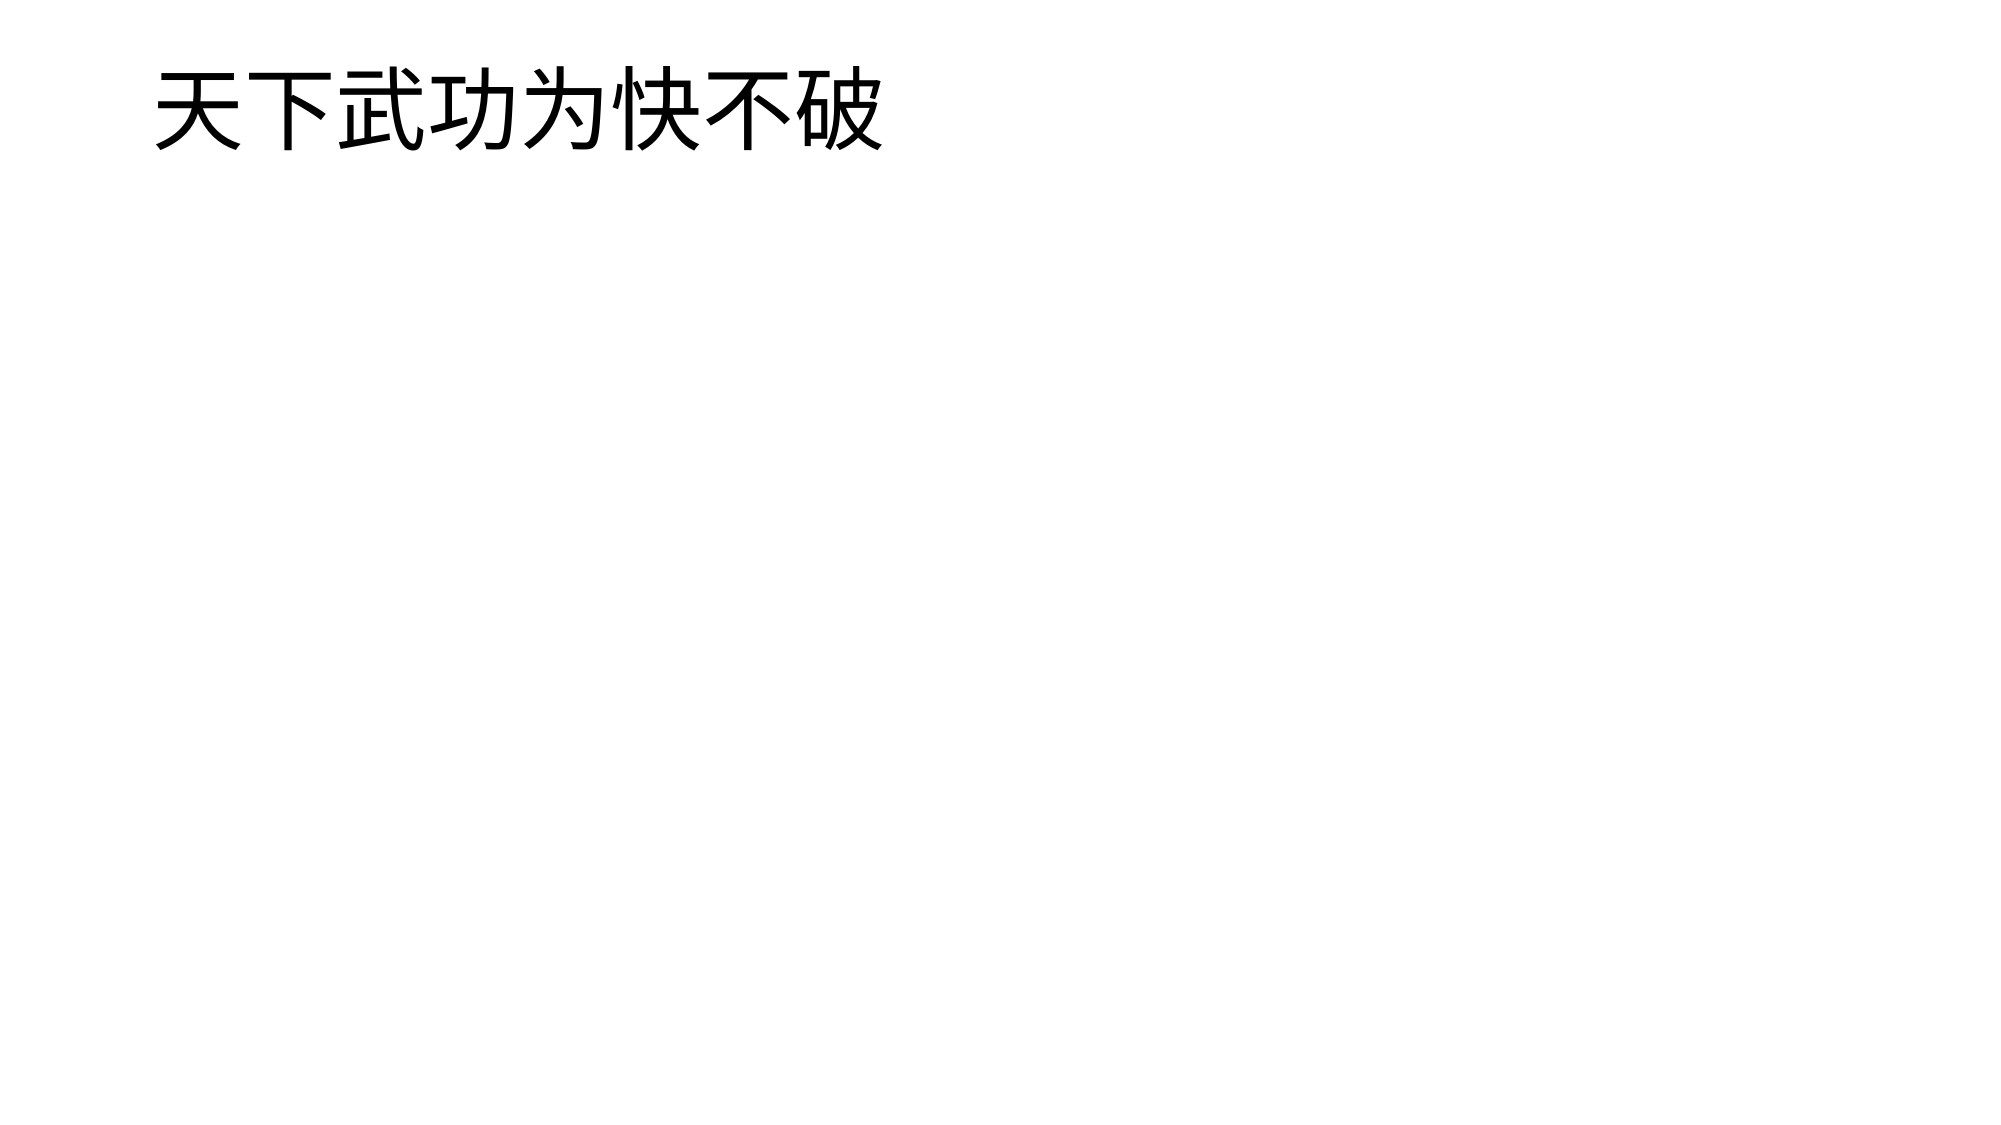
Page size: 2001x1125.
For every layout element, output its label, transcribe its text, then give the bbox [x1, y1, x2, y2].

title 天下武功为快不破 [137, 59, 1863, 278]
